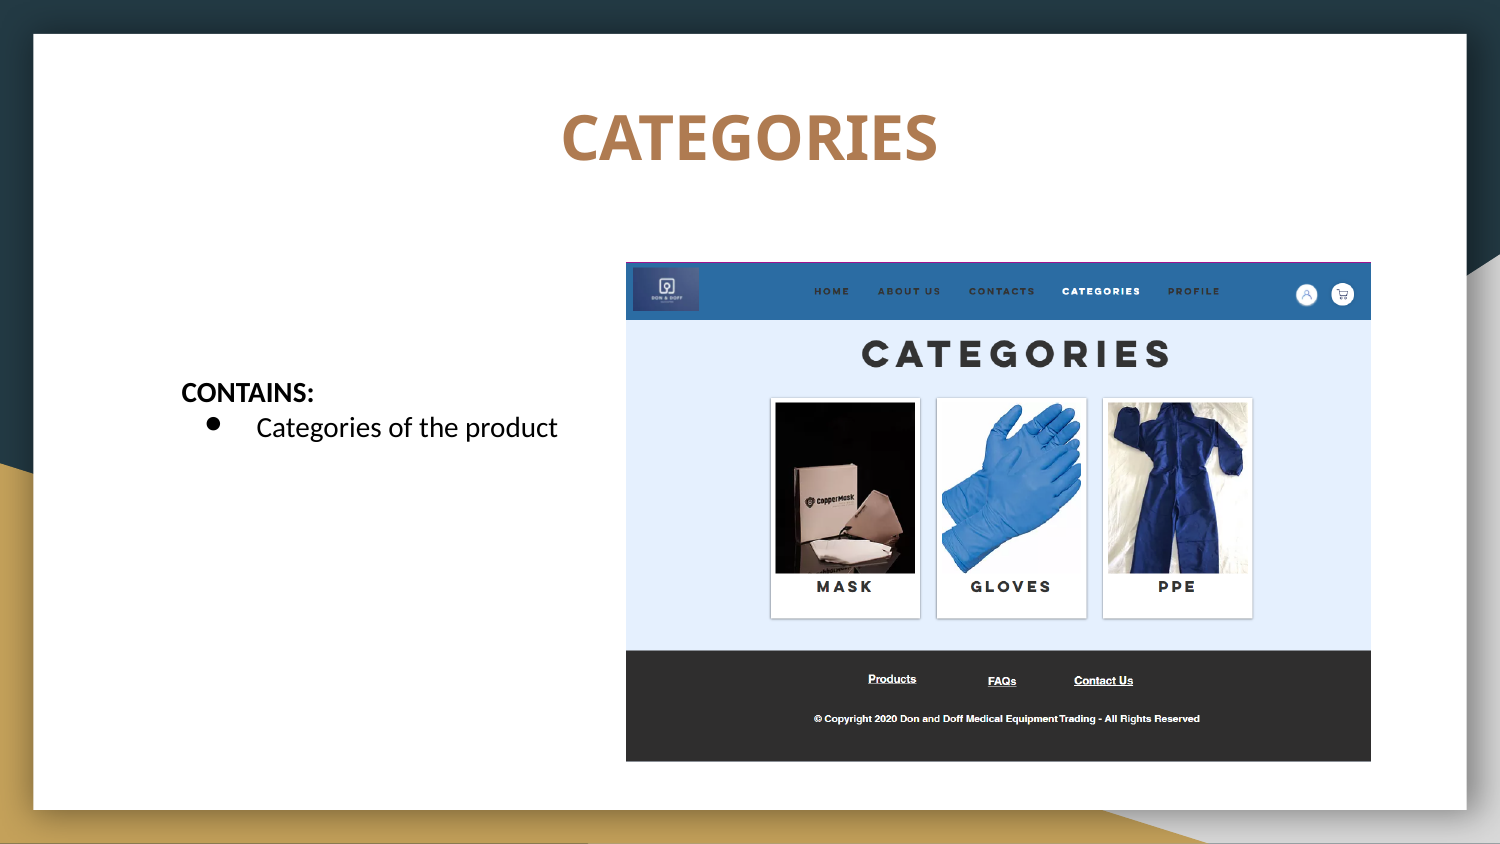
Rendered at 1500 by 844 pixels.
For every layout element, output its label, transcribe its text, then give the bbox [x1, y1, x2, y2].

text_box CONTAINS: Categories of the product [166, 358, 621, 565]
title CATEGORIES [134, 83, 1366, 240]
picture [626, 262, 1371, 762]
